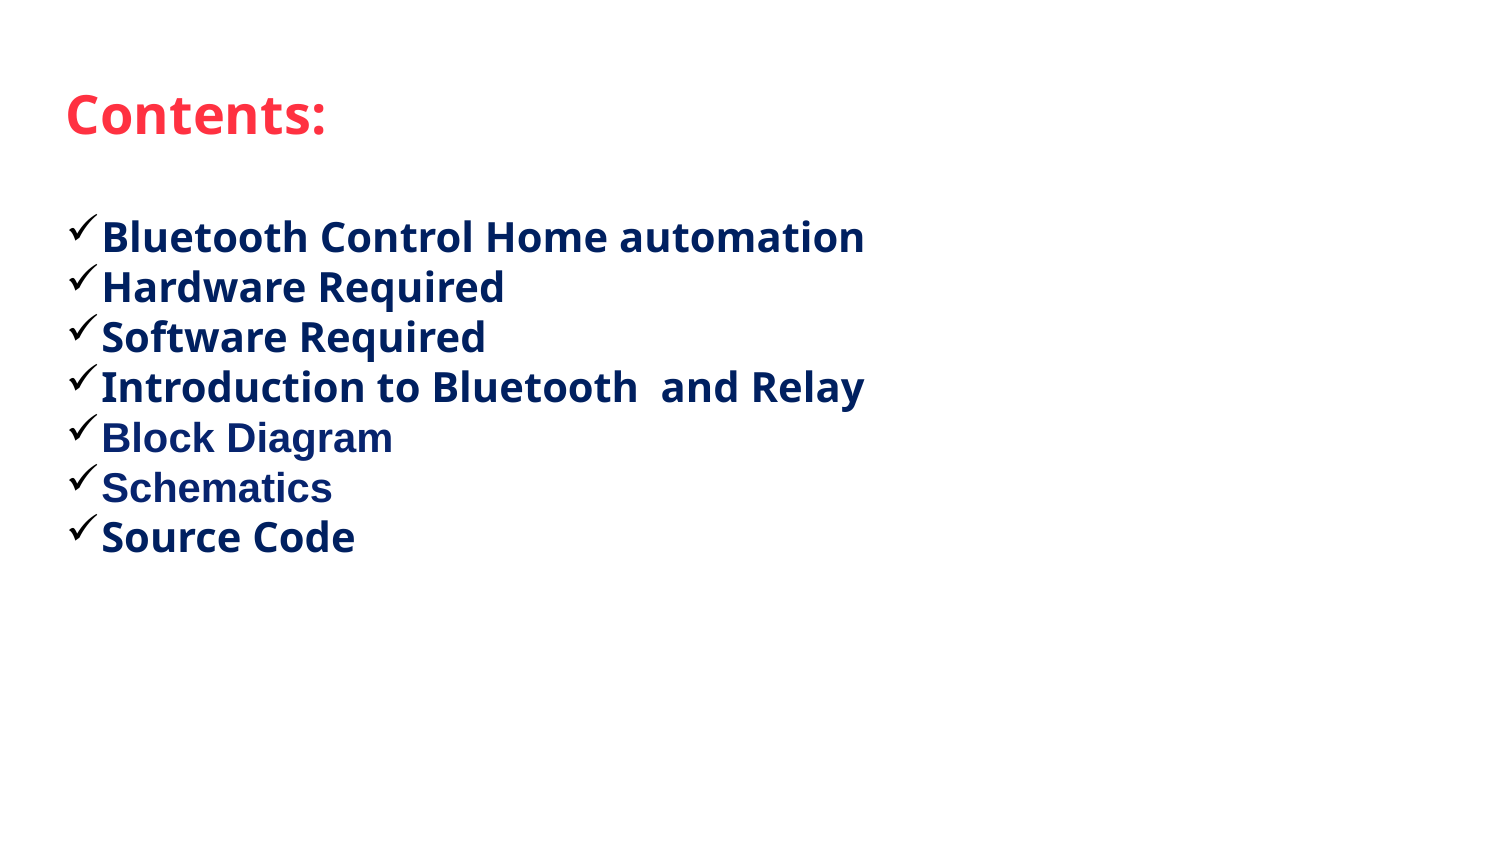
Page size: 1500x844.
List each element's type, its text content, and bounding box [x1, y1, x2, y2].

text_box Contents: [51, 72, 1449, 167]
text_box Bluetooth Control Home automation Hardware Required Software Required Introduction to Bluetooth and Relay Block Diagram Schematics Source Code [51, 203, 1352, 591]
